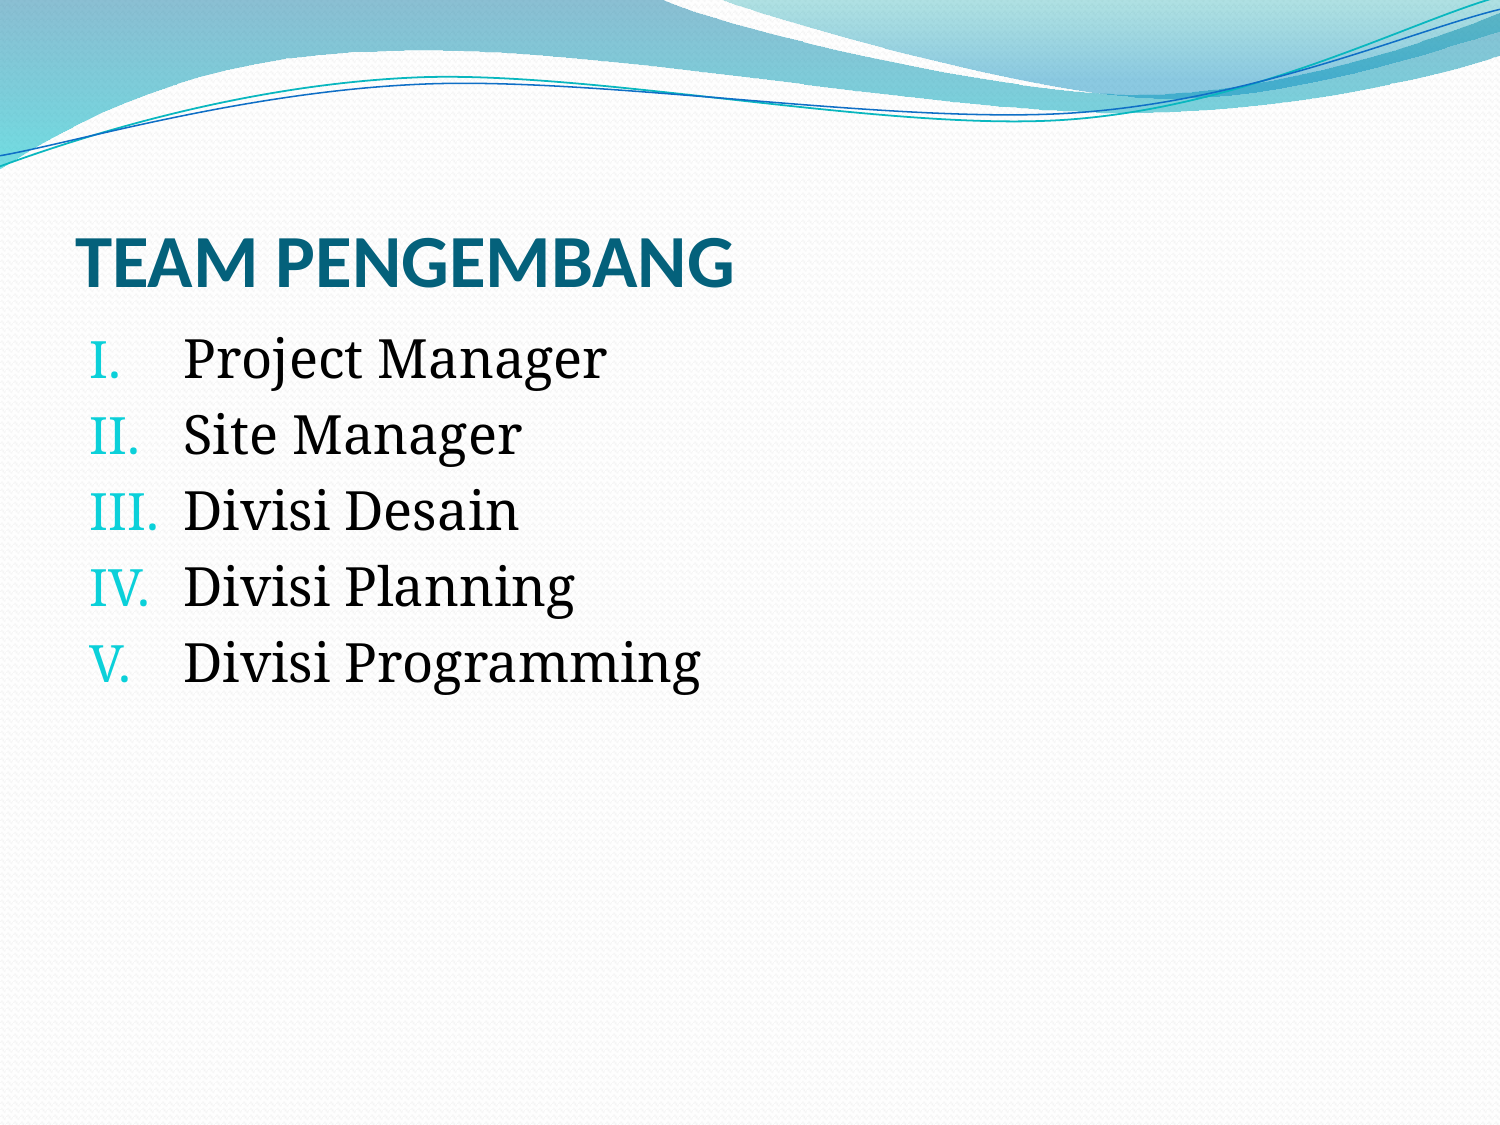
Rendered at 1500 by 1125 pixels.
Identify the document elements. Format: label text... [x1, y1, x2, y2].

list Project Manager Site Manager Divisi Desain Divisi Planning Divisi Programming [75, 317, 1425, 1038]
title TEAM PENGEMBANG [75, 115, 1425, 303]
